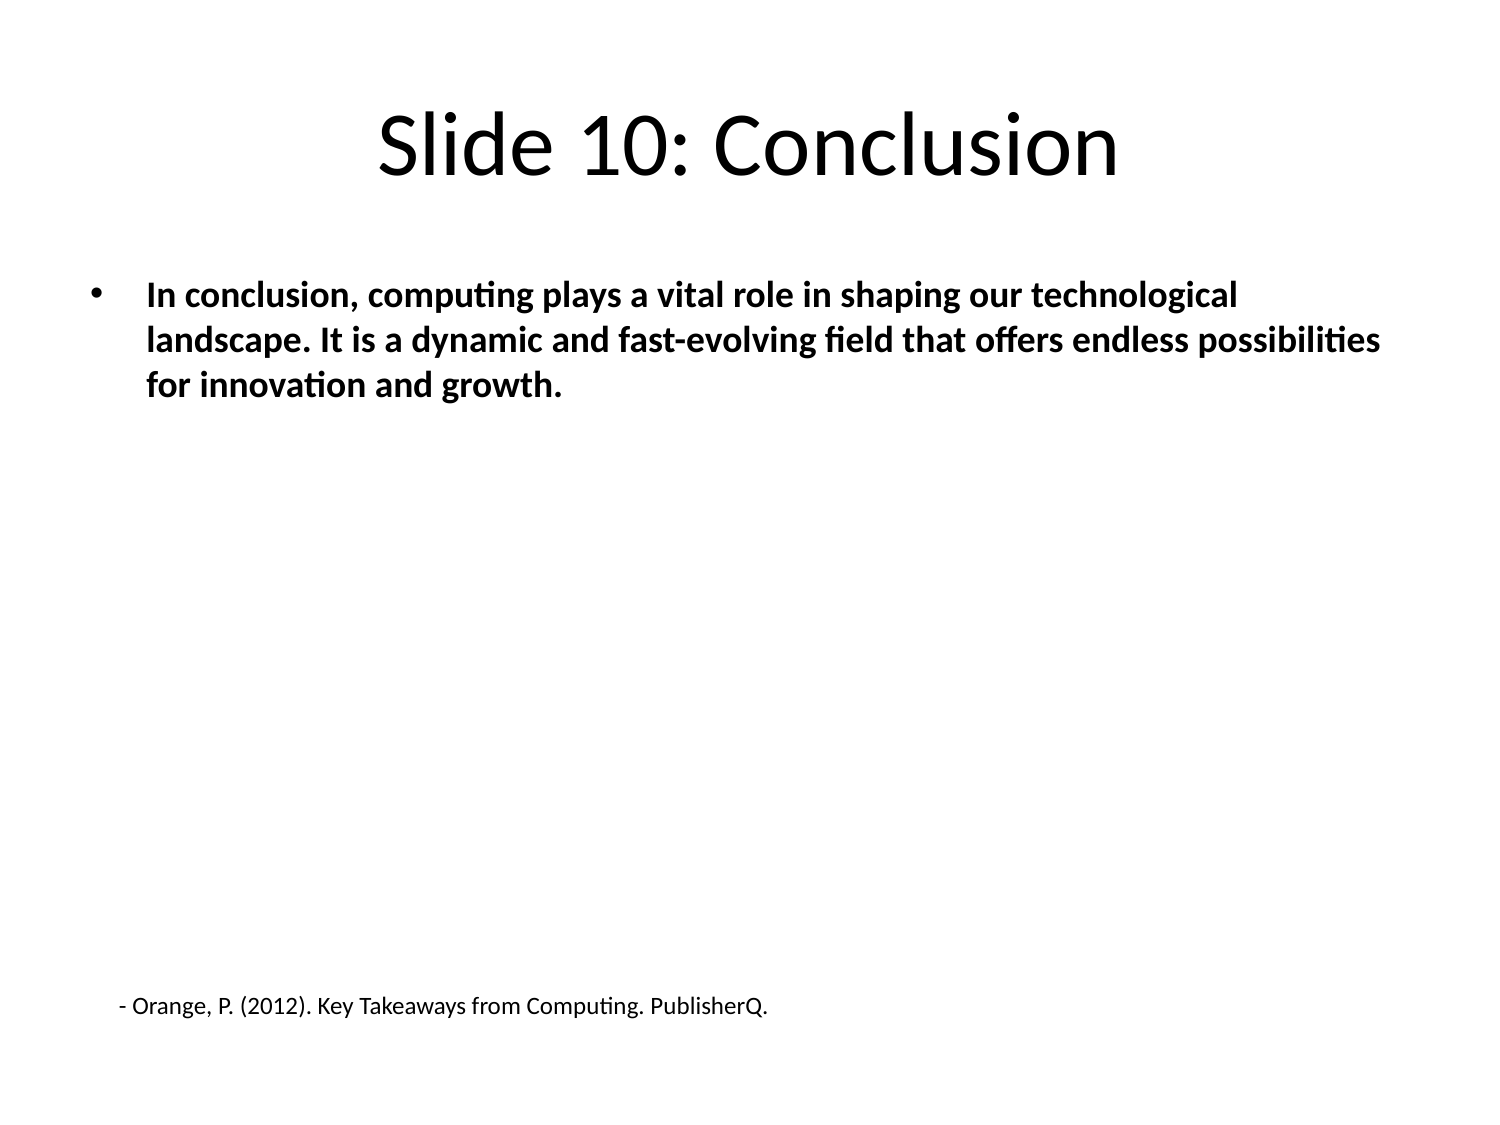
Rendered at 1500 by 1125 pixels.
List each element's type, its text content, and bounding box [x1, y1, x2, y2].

text_box - Orange, P. (2012). Key Takeaways from Computing. PublisherQ. [104, 937, 1500, 1028]
list In conclusion, computing plays a vital role in shaping our technological landscape. It is a dynamic and fast-evolving field that offers endless possibilities for innovation and growth. [75, 262, 1425, 1005]
title Slide 10: Conclusion [75, 45, 1425, 233]
